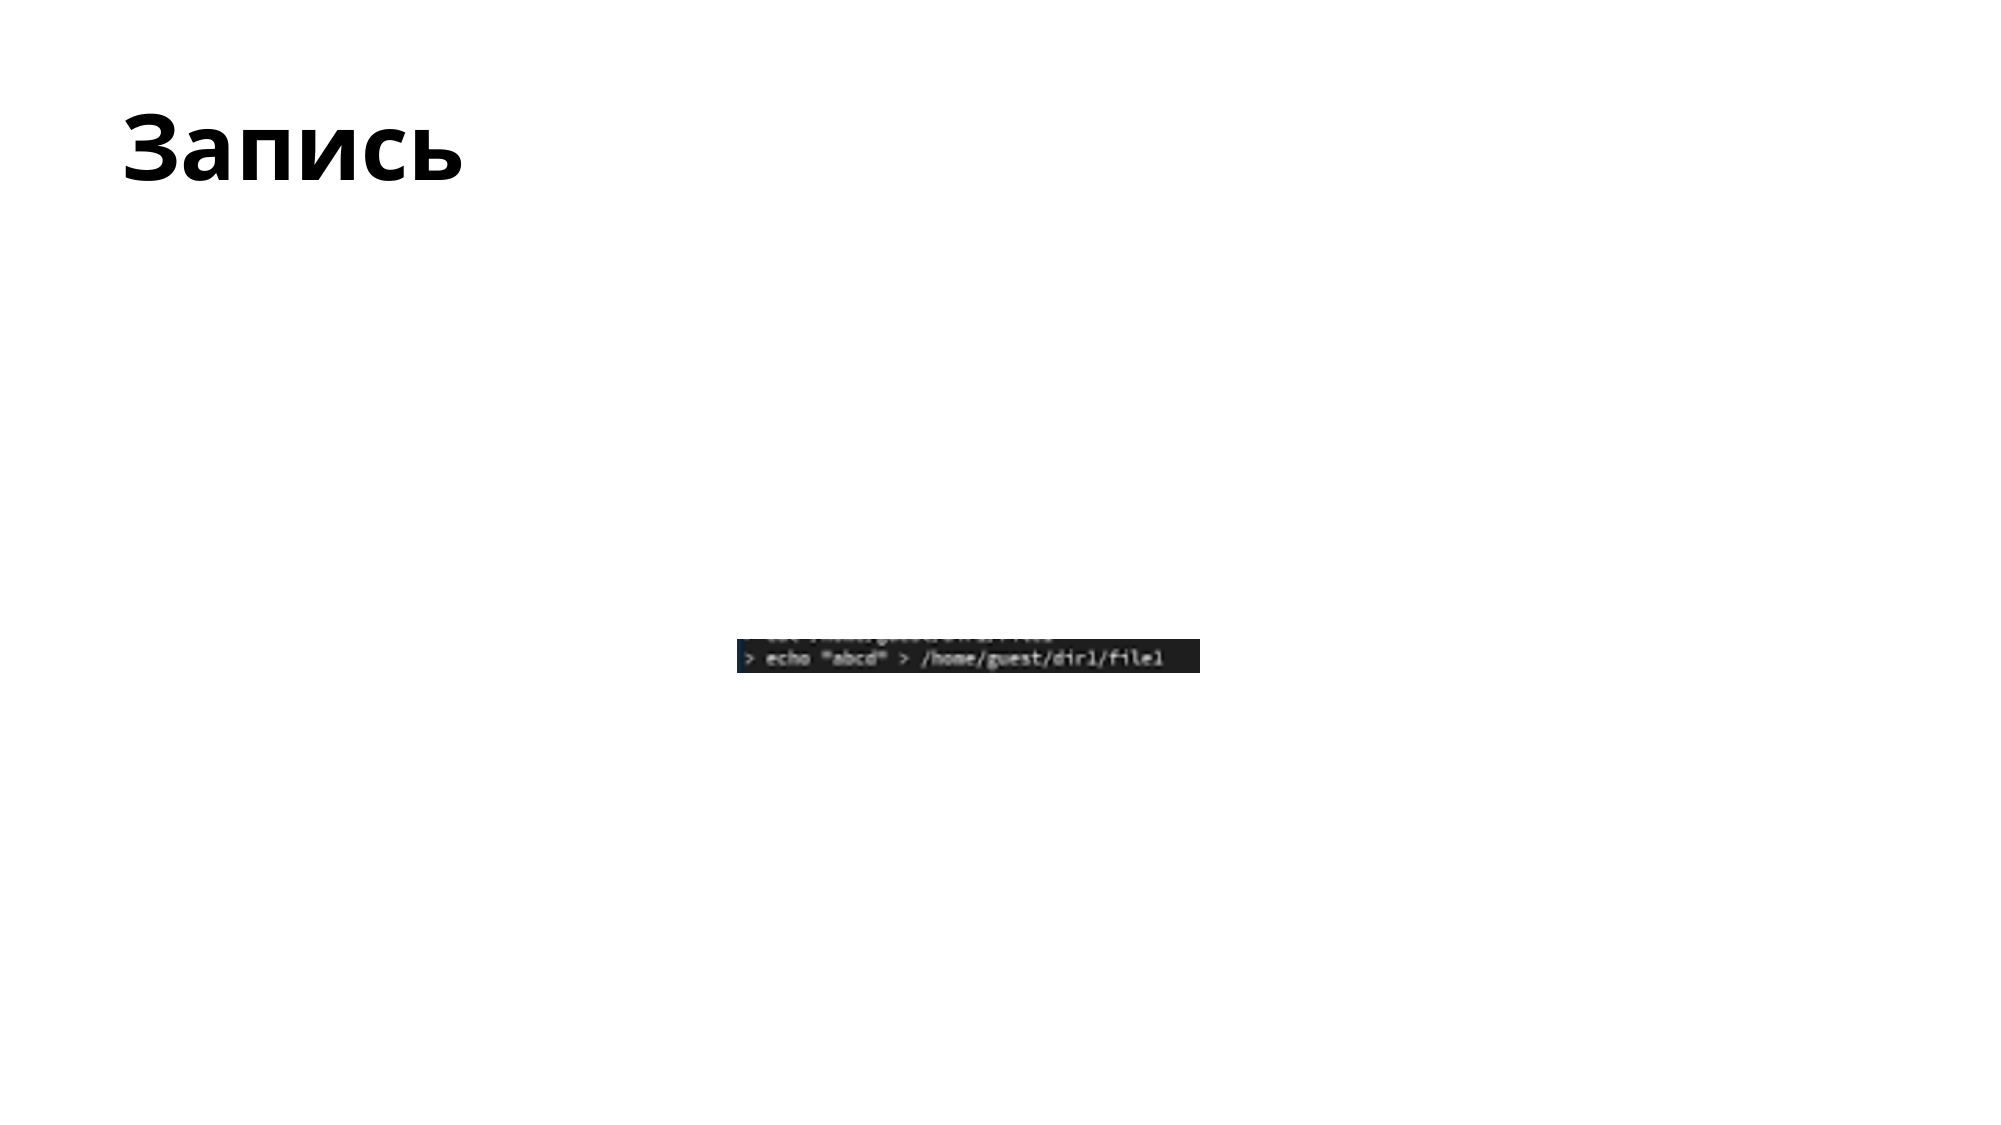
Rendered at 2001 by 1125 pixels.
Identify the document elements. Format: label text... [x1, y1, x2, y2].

title Запись [106, 42, 1832, 260]
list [737, 639, 1200, 673]
